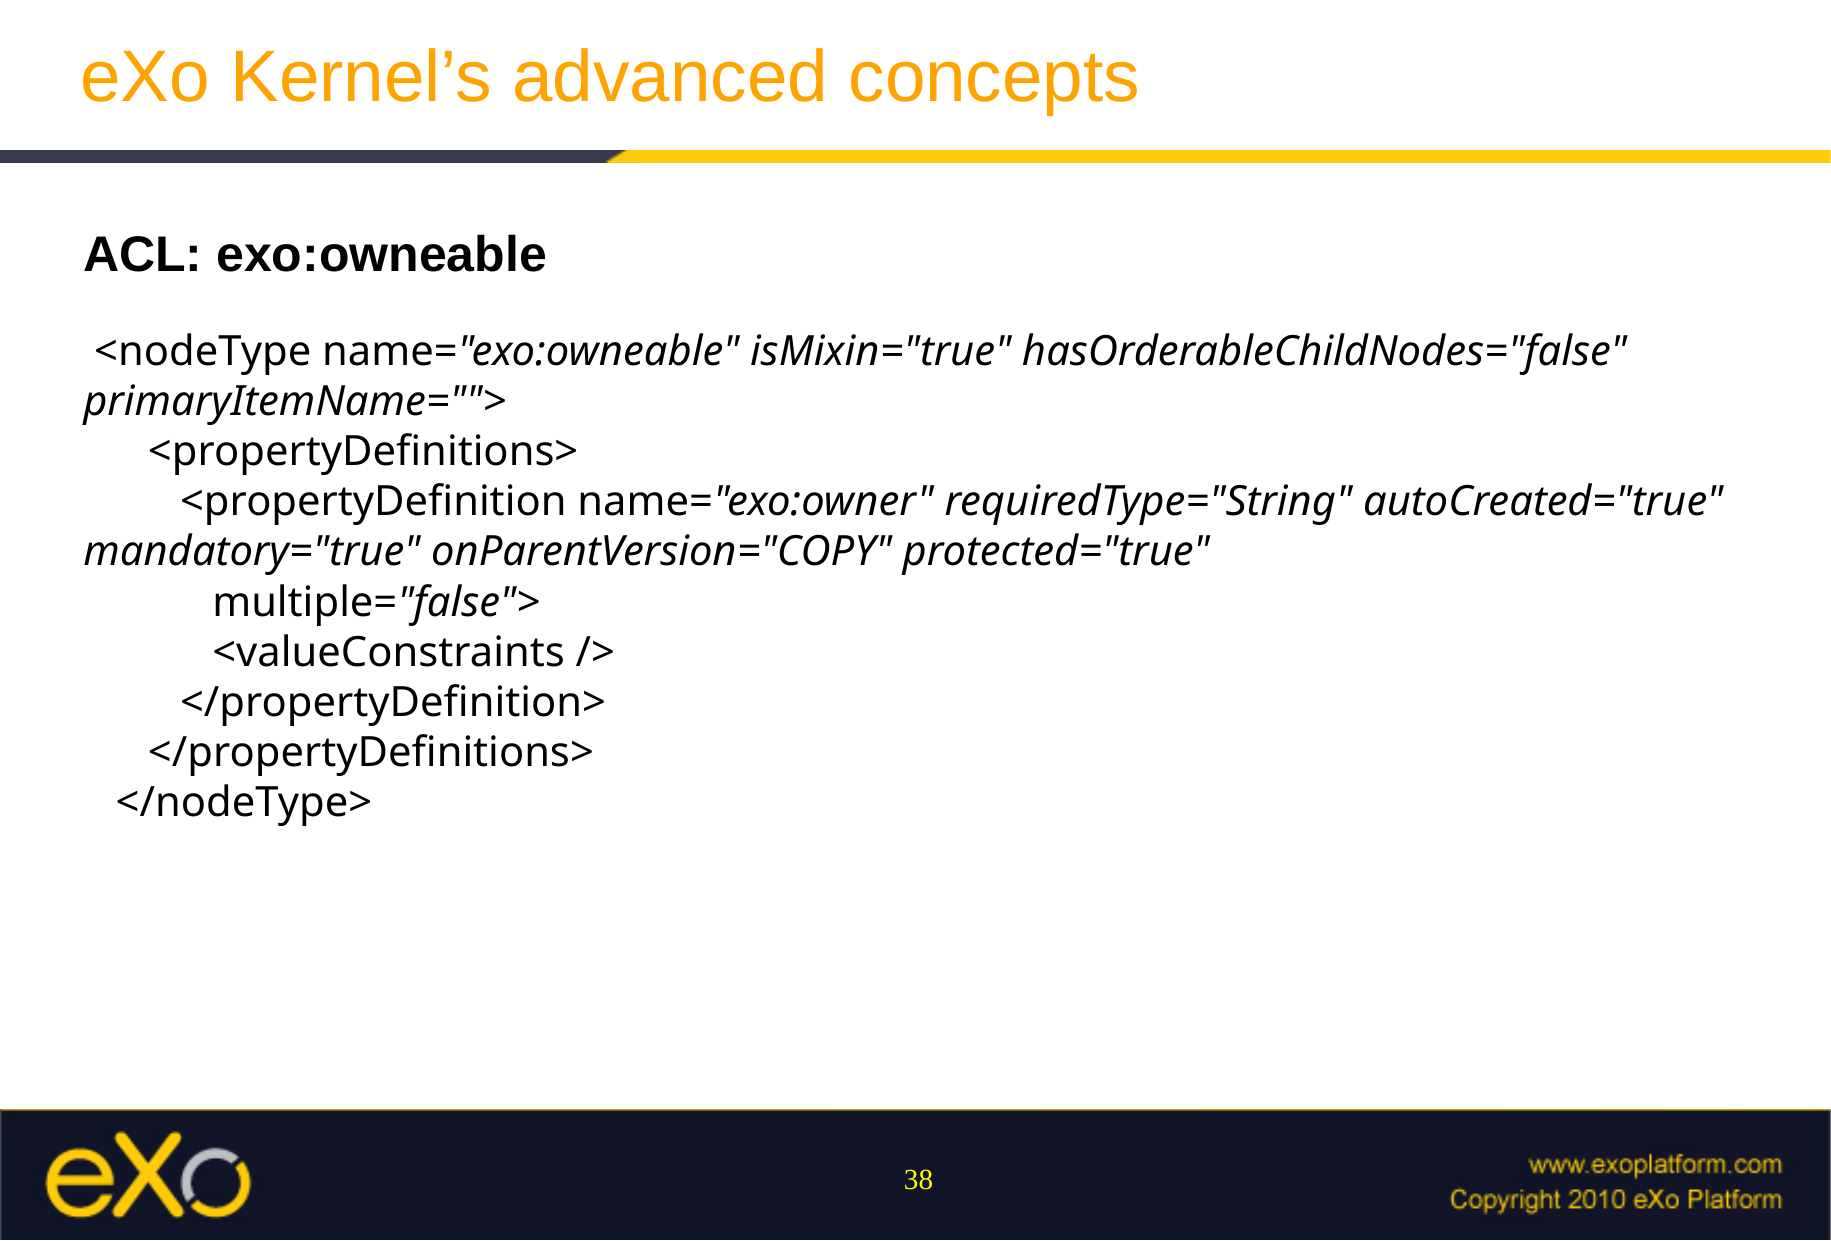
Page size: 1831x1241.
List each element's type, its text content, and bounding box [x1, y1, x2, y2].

picture [0, 150, 1831, 163]
picture [0, 1109, 1831, 1240]
text_box eXo Kernel’s advanced concepts [80, 41, 1751, 117]
text_box ACL: exo:owneable <nodeType name="exo:owneable" isMixin="true" hasOrderableChildNodes="false" primaryItemName=""> <propertyDefinitions> <propertyDefinition name="exo:owner" requiredType="String" autoCreated="true" mandatory="true" onParentVersion="COPY" protected="true" multiple="false"> <valueConstraints /> </propertyDefinition> </propertyDefinitions> </nodeType> [83, 221, 1754, 1057]
